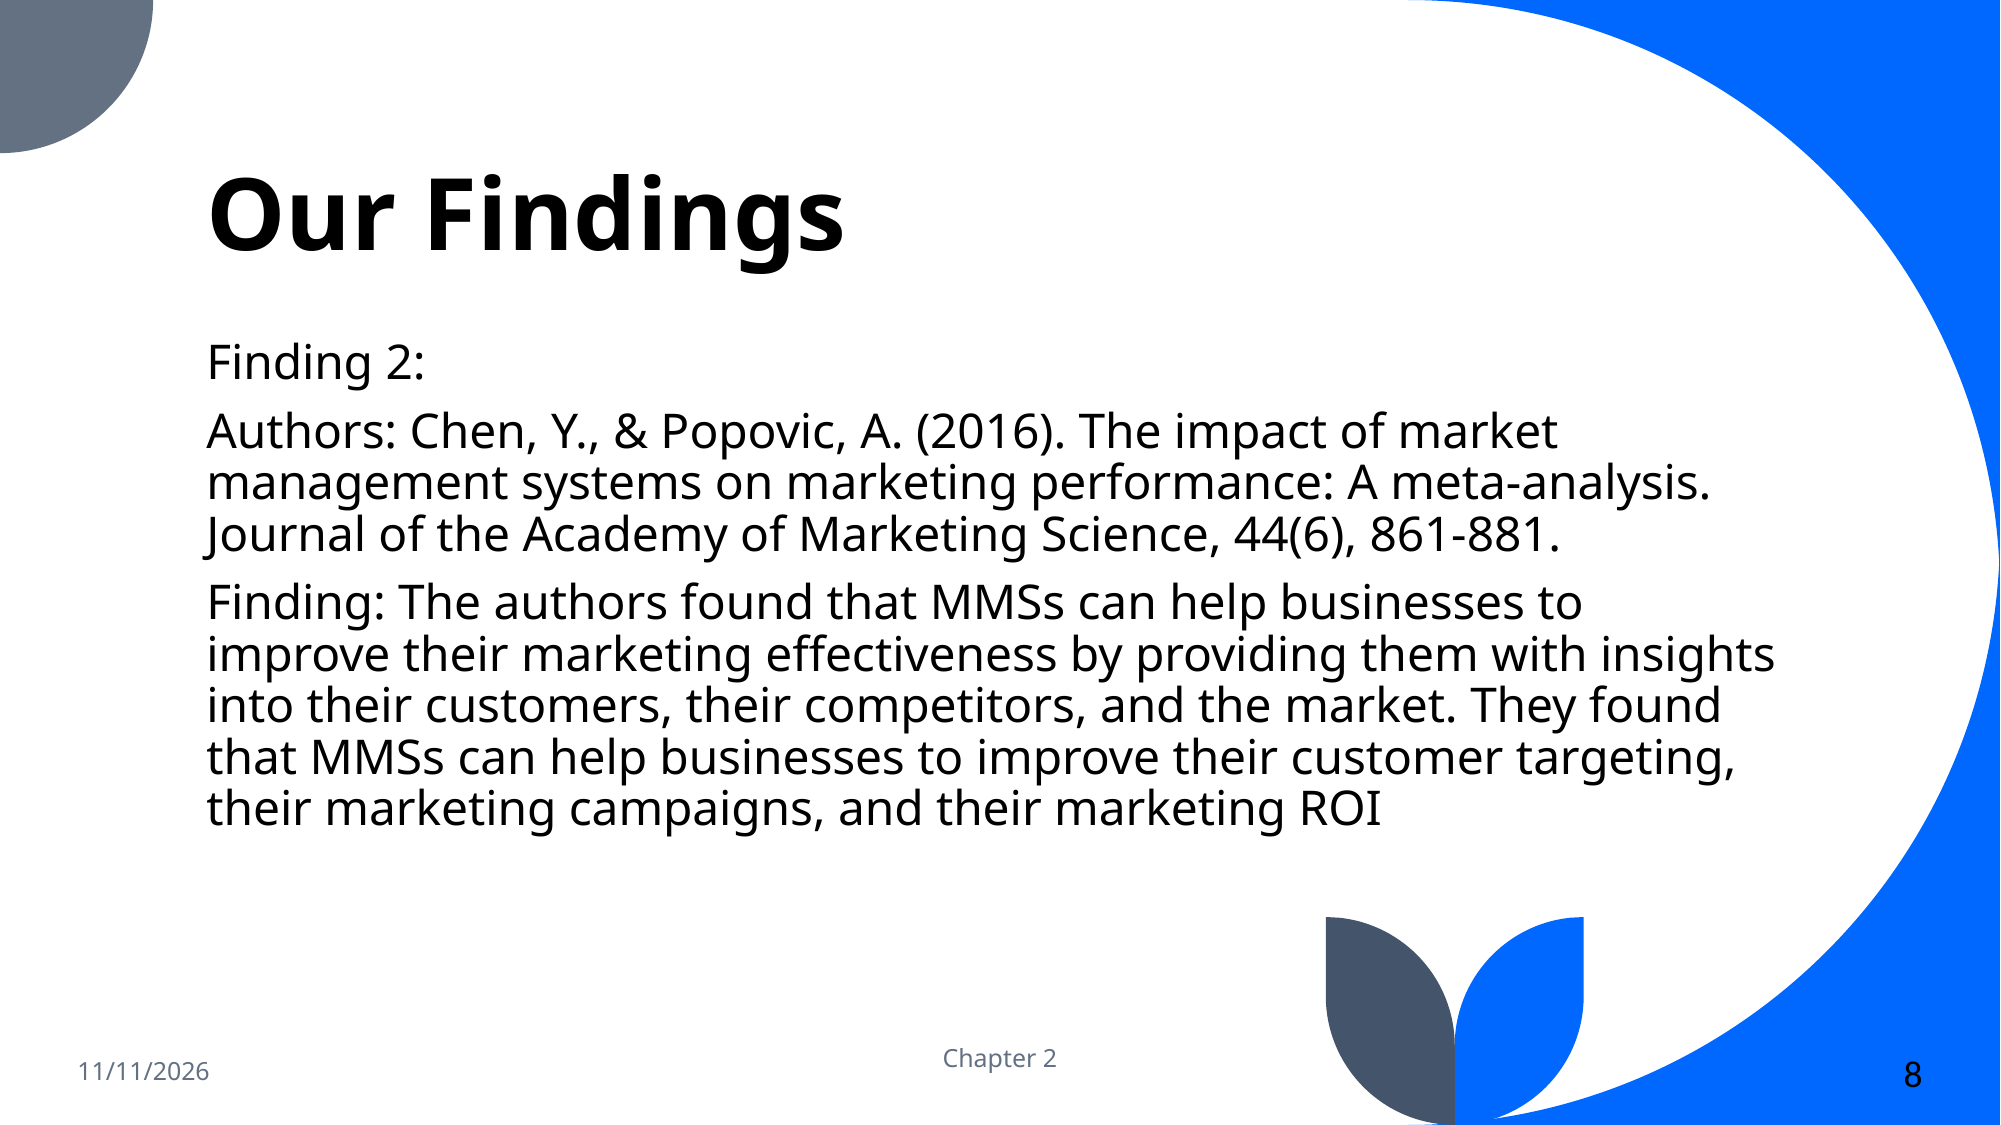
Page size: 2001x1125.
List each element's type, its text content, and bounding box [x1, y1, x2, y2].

text_box 6/19/2023 [62, 1042, 513, 1103]
title Our Findings [191, 62, 1796, 280]
text_box Chapter 2 [662, 1042, 1338, 1103]
text_box 8 [1665, 1042, 1938, 1103]
list Finding 2: Authors: Chen, Y., & Popovic, A. (2016). The impact of market management systems on marketing performance: A meta-analysis. Journal of the Academy of Marketing Science, 44(6), 861-881. Finding: The authors found that MMSs can help businesses to improve their marketing effectiveness by providing them with insights into their customers, their competitors, and the market. They found that MMSs can help businesses to improve their customer targeting, their marketing campaigns, and their marketing ROI [191, 330, 1796, 884]
